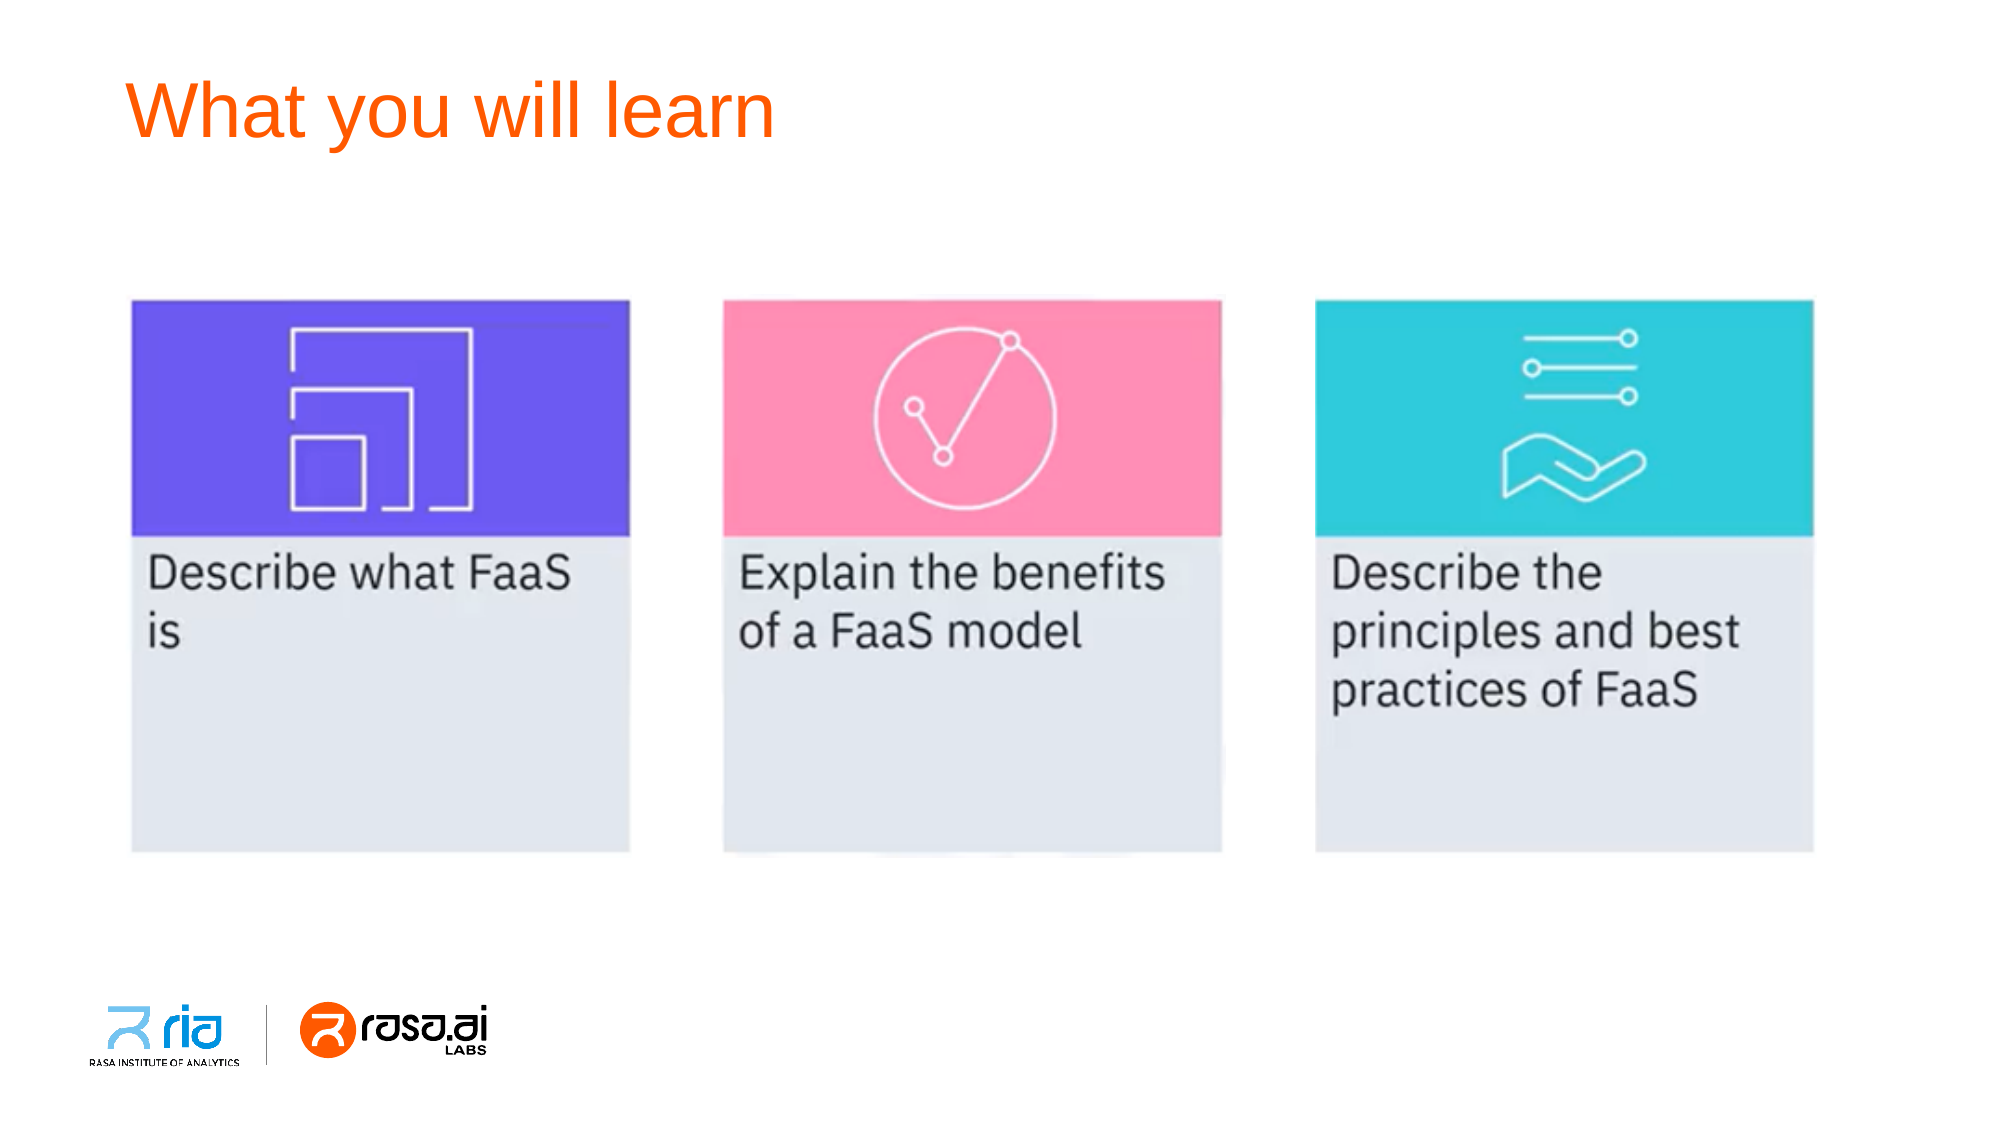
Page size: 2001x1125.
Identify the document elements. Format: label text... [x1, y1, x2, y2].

picture [78, 992, 250, 1078]
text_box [124, 250, 1818, 952]
title What you will learn [125, 59, 1791, 154]
